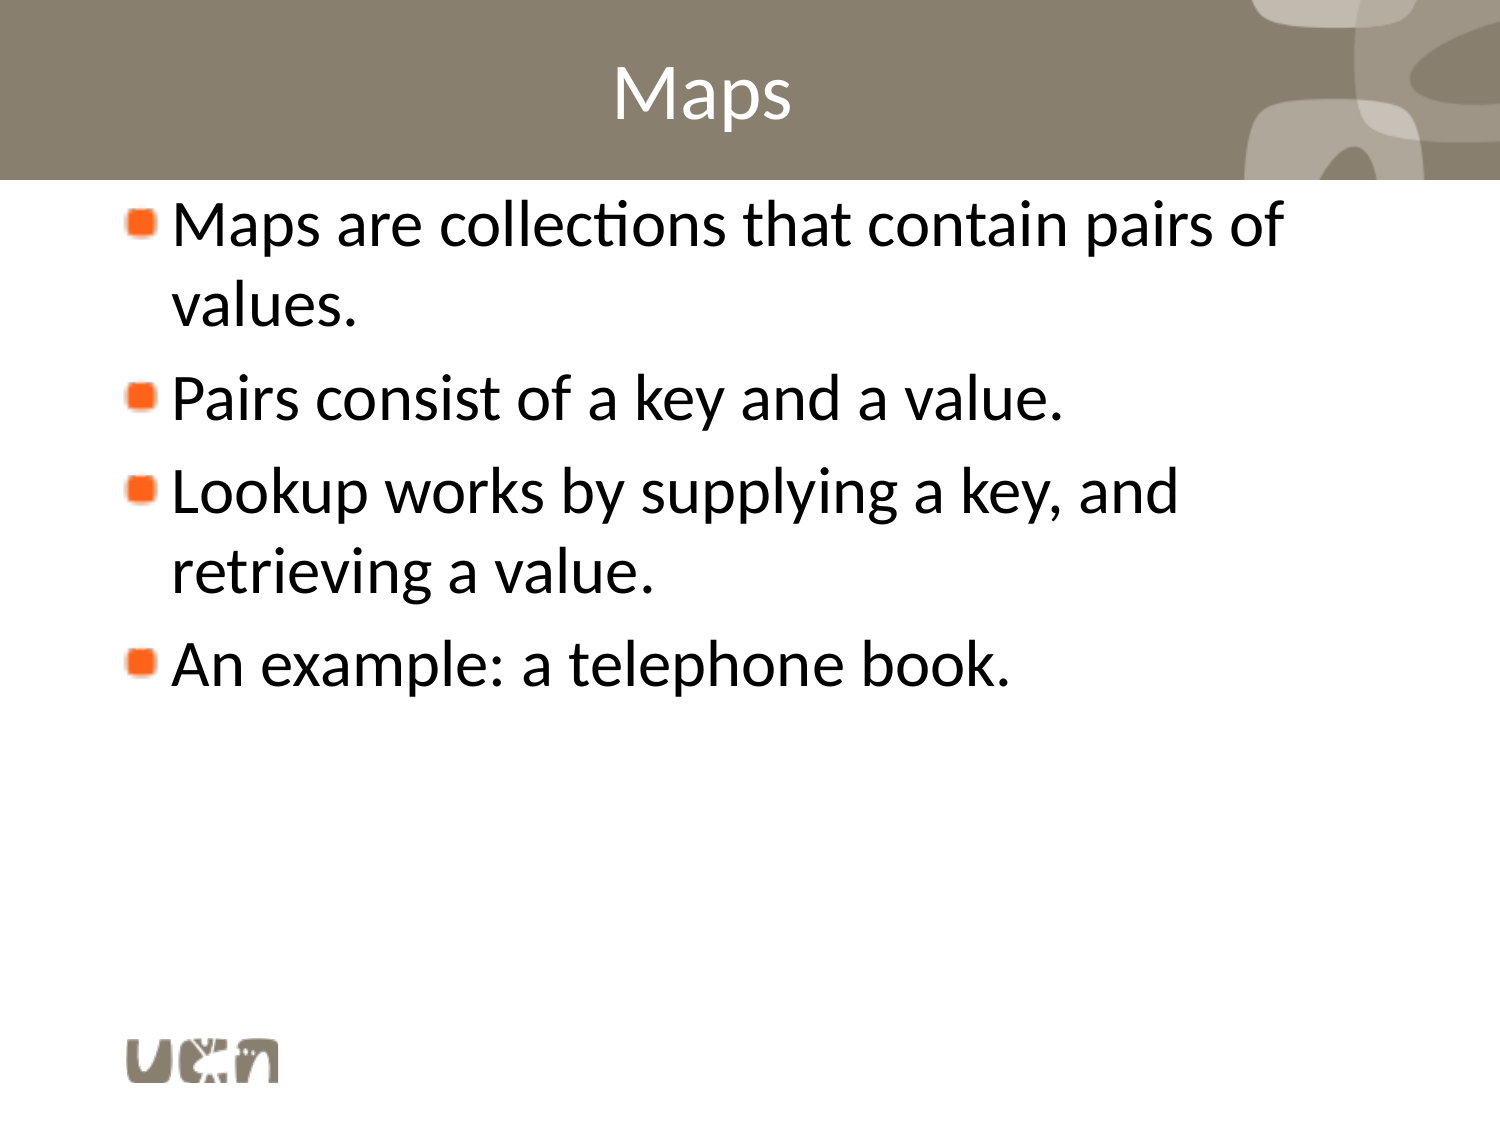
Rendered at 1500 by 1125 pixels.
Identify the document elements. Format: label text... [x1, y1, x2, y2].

title Maps [64, 30, 1340, 144]
list Maps are collections that contain pairs of values. Pairs consist of a key and a value. Lookup works by supplying a key, and retrieving a value. An example: a telephone book. [100, 172, 1376, 848]
